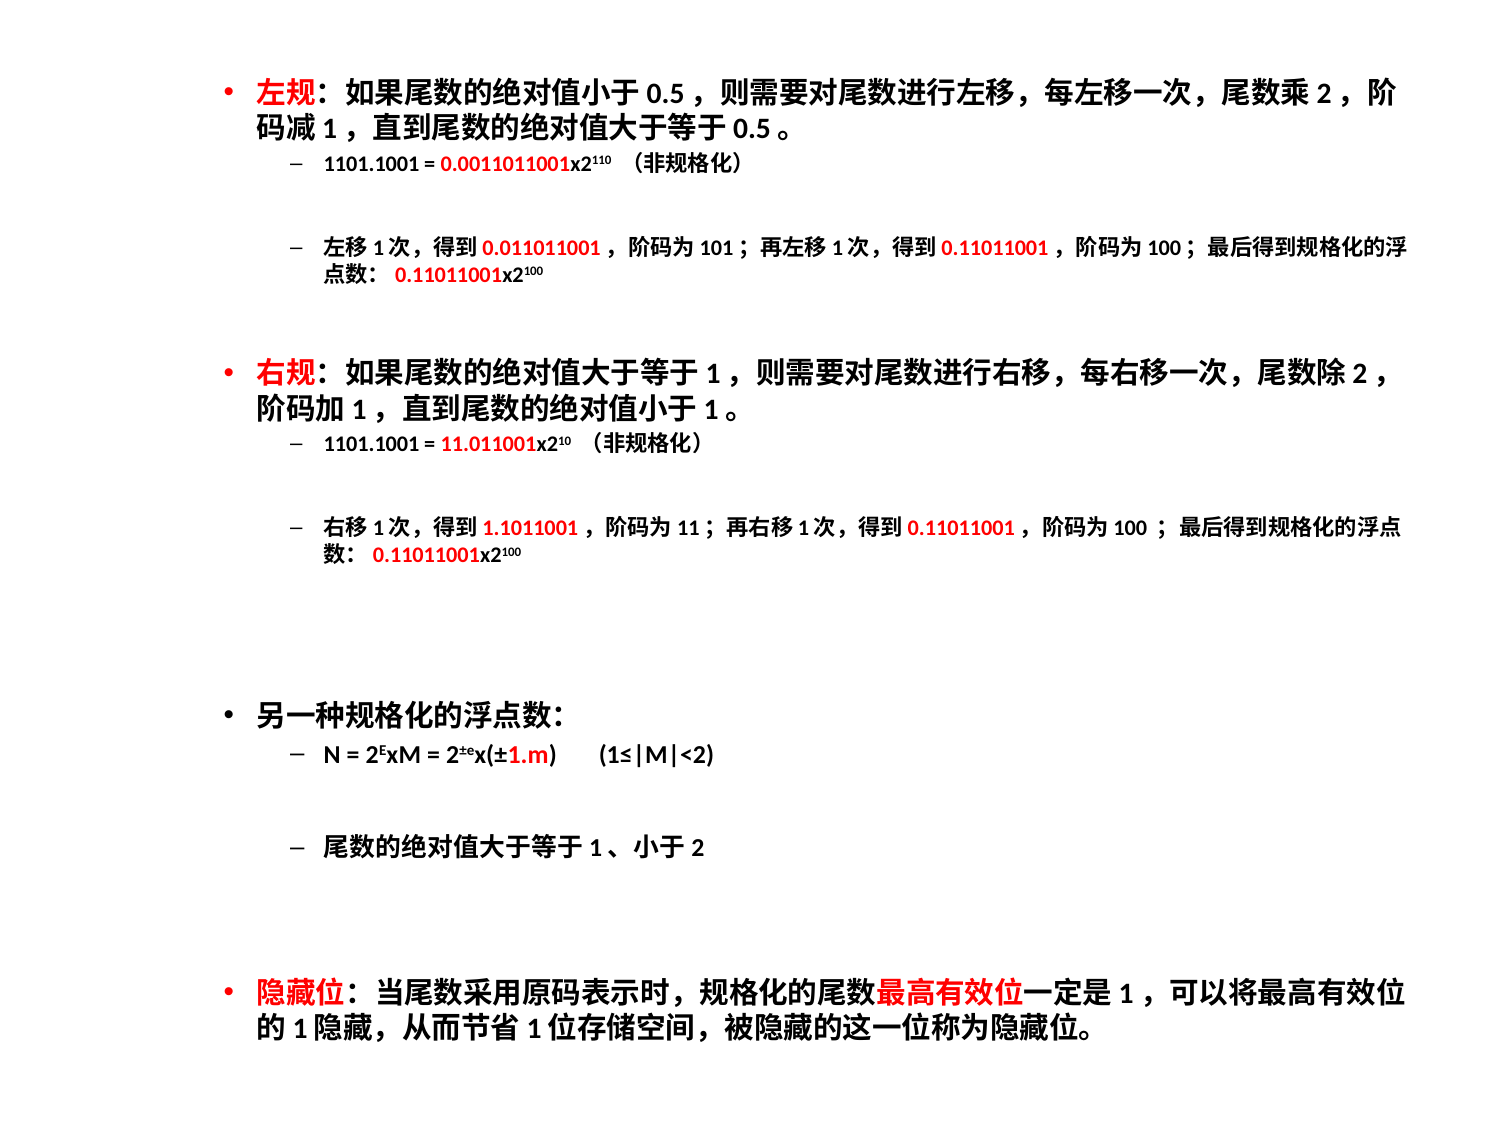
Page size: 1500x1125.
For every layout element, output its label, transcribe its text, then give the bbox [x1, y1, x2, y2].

list 左规：如果尾数的绝对值小于0.5，则需要对尾数进行左移，每左移一次，尾数乘2，阶码减1，直到尾数的绝对值大于等于0.5。 1101.1001 = 0.0011011001x2110 （非规格化） 左移1次，得到0.011011001，阶码为101；再左移1次，得到0.11011001，阶码为100；最后得到规格化的浮点数：0.11011001x2100 右规：如果尾数的绝对值大于等于1，则需要对尾数进行右移，每右移一次，尾数除2，阶码加1，直到尾数的绝对值小于1。 1101.1001 = 11.011001x210 （非规格化） 右移1次，得到1.1011001，阶码为11；再右移1次，得到0.11011001，阶码为100 ；最后得到规格化的浮点数：0.11011001x2100 另一种规格化的浮点数： N = 2ExM = 2±ex(±1.m) (1≤|M|<2) 尾数的绝对值大于等于1、小于2 隐藏位：当尾数采用原码表示时，规格化的尾数最高有效位一定是1，可以将最高有效位的1隐藏，从而节省1位存储空间，被隐藏的这一位称为隐藏位。 [75, 66, 1425, 1059]
